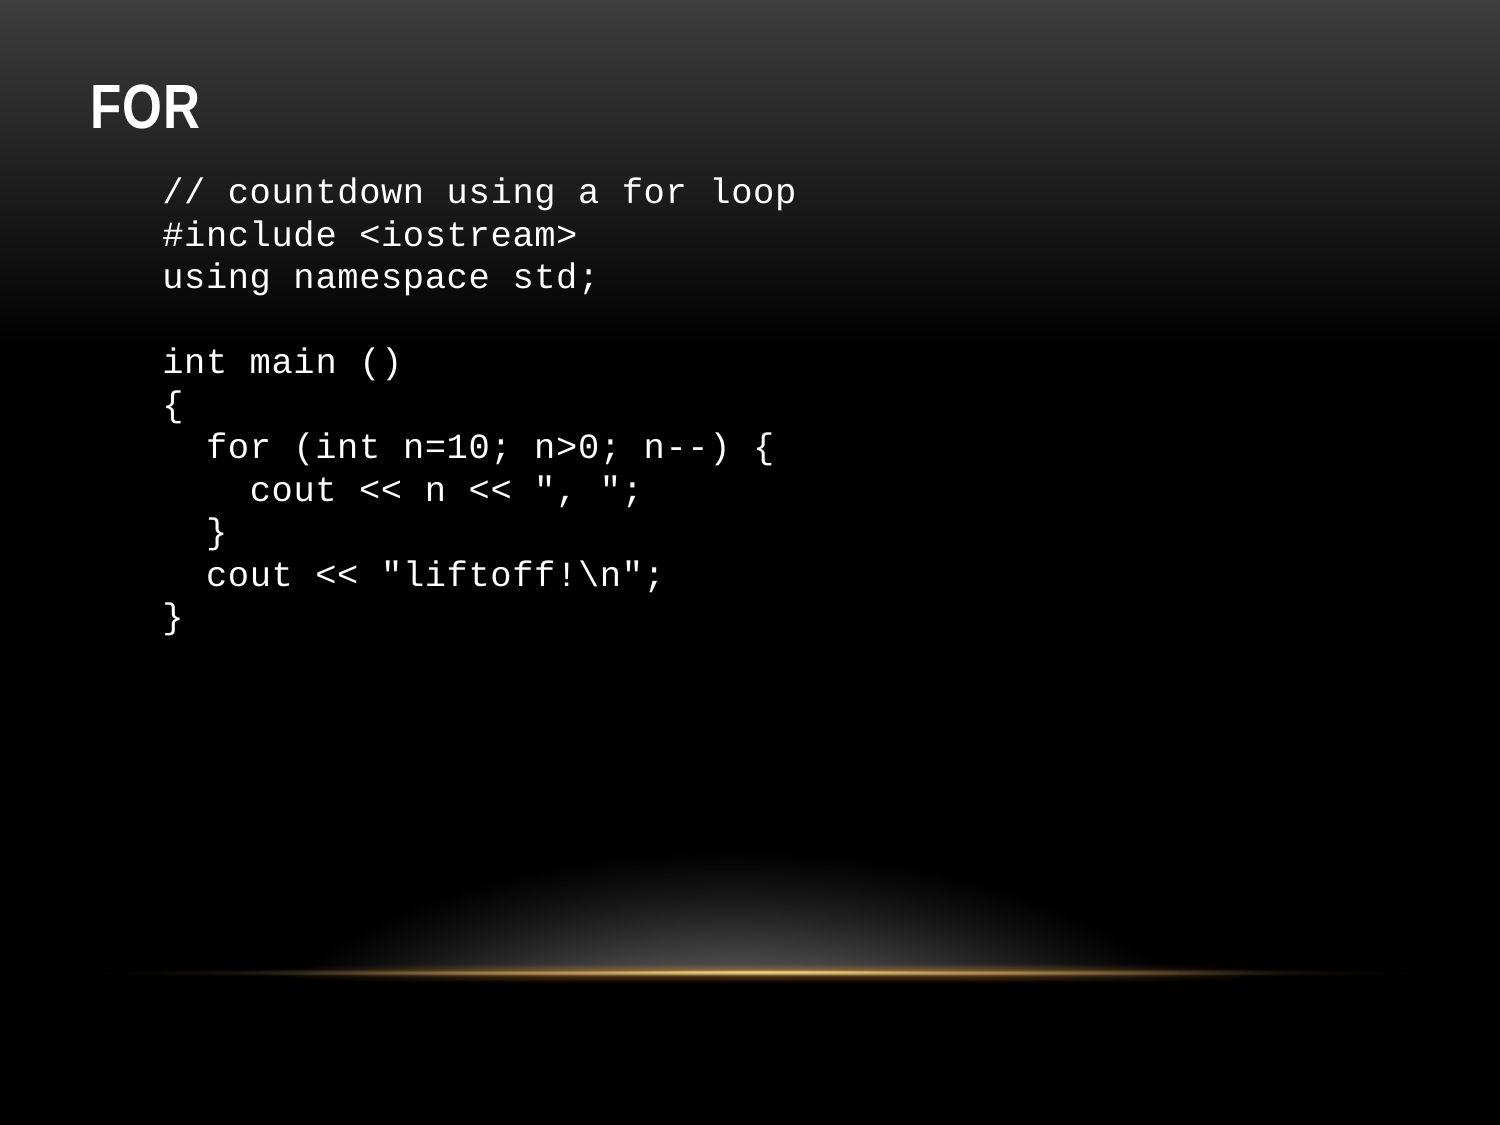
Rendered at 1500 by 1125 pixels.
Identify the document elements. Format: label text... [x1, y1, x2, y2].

picture [0, 0, 1500, 1125]
title FOR [75, 58, 1425, 161]
text_box // countdown using a for loop #include <iostream> using namespace std; int main () { for (int n=10; n>0; n--) { cout << n << ", "; } cout << "liftoff!\n"; } [147, 160, 1353, 644]
